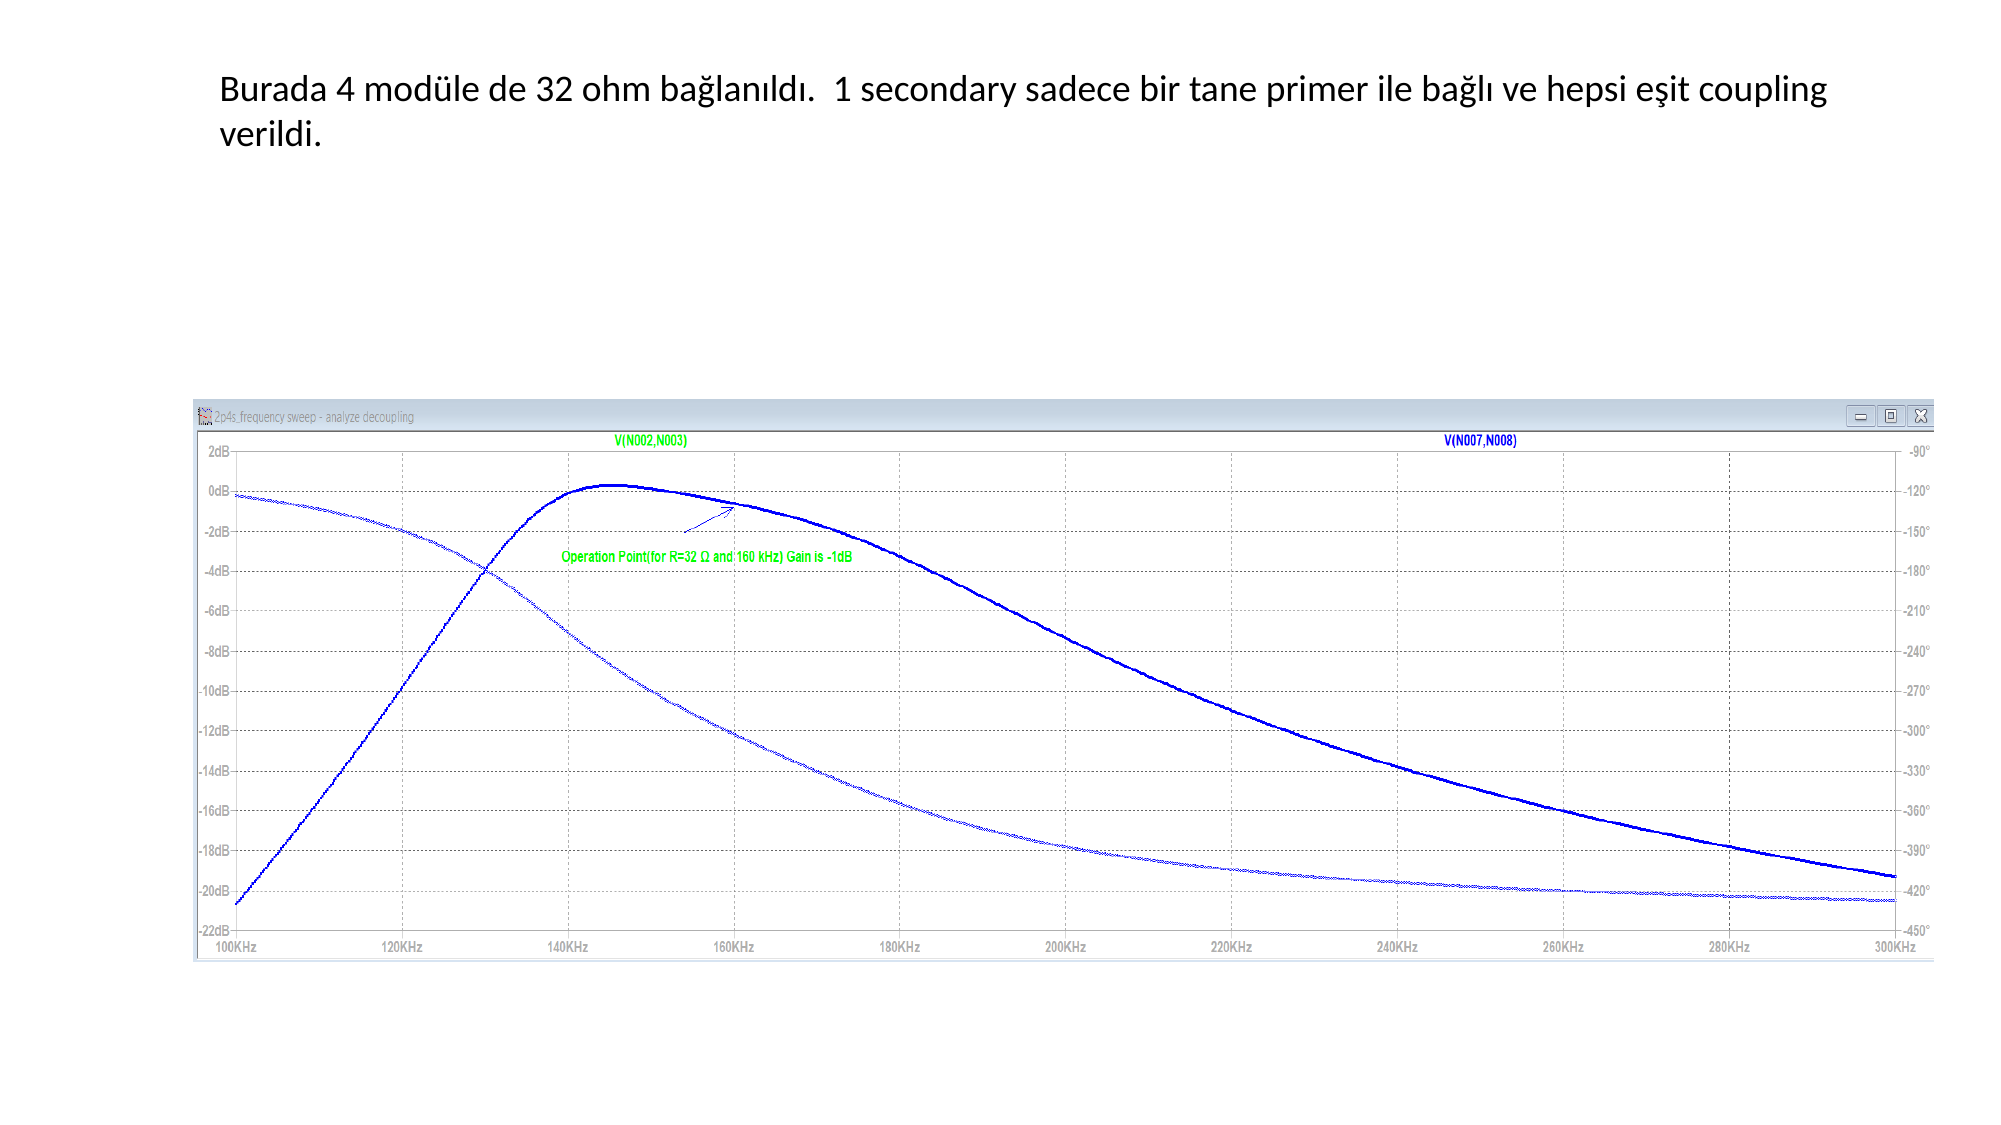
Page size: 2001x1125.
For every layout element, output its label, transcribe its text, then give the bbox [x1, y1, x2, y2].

text_box Burada 4 modüle de 32 ohm bağlanıldı. 1 secondary sadece bir tane primer ile bağlı ve hepsi eşit coupling verildi. [204, 56, 1854, 162]
picture [193, 399, 1934, 962]
